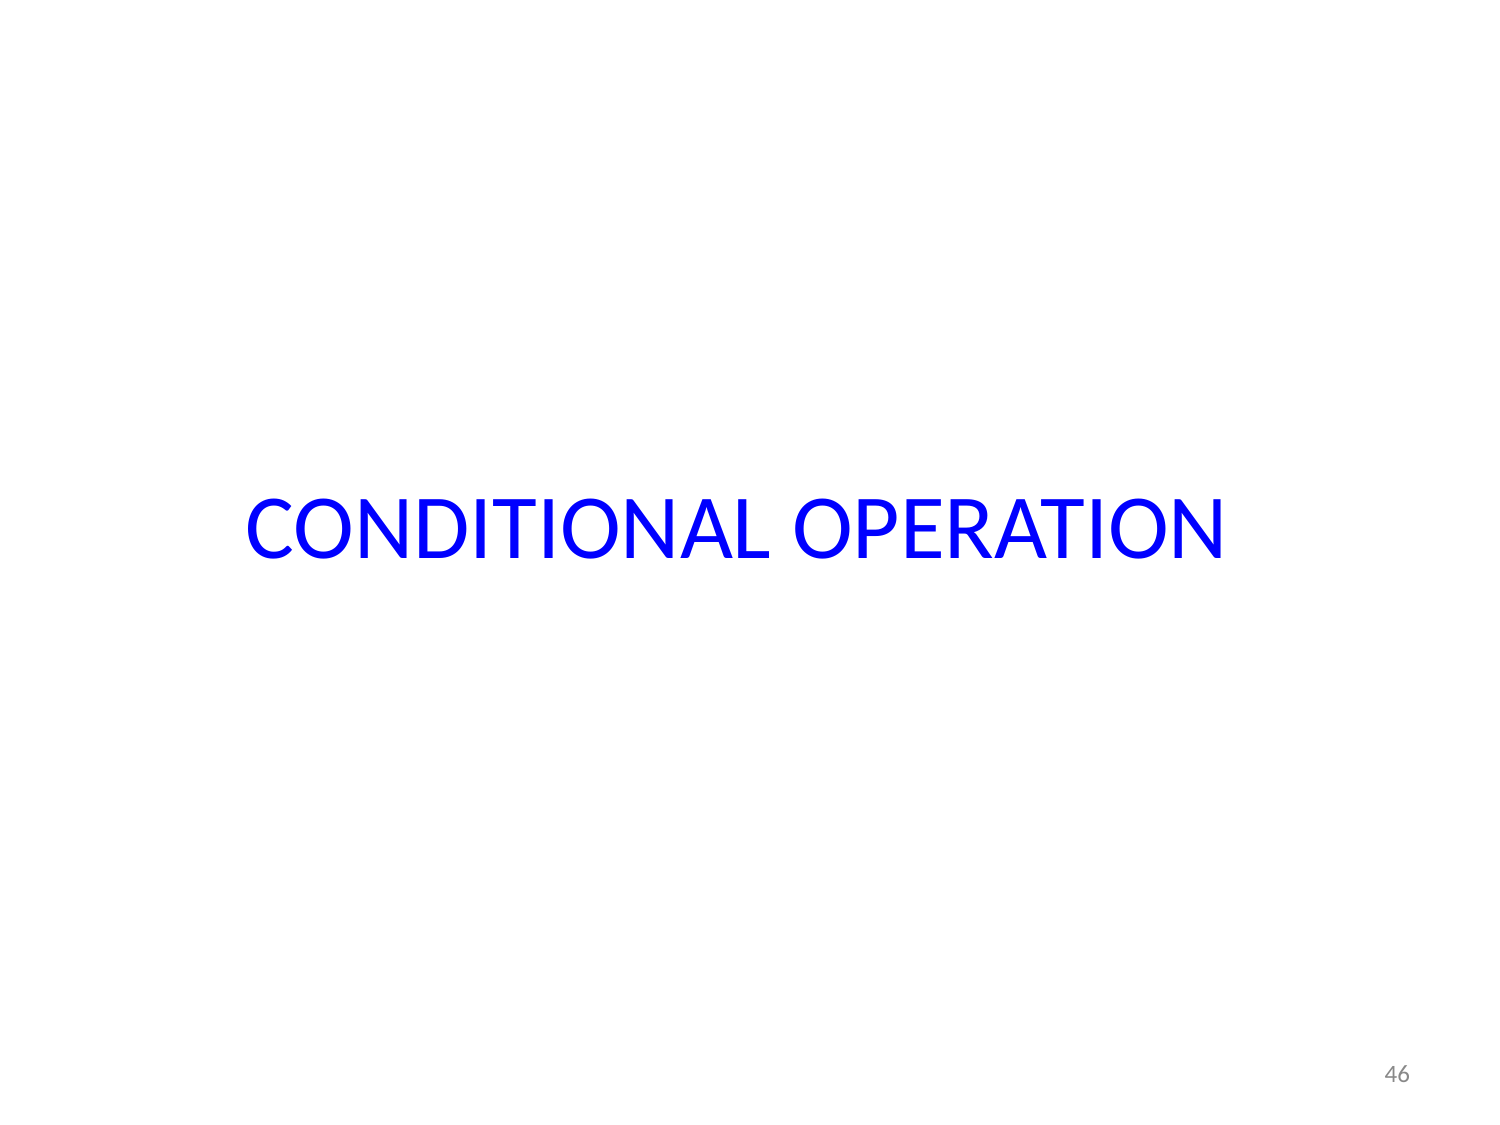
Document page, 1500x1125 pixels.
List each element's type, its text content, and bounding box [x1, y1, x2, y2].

slide_number 46 [1074, 1042, 1425, 1103]
title CONDITIONAL OPERATION [62, 427, 1413, 616]
